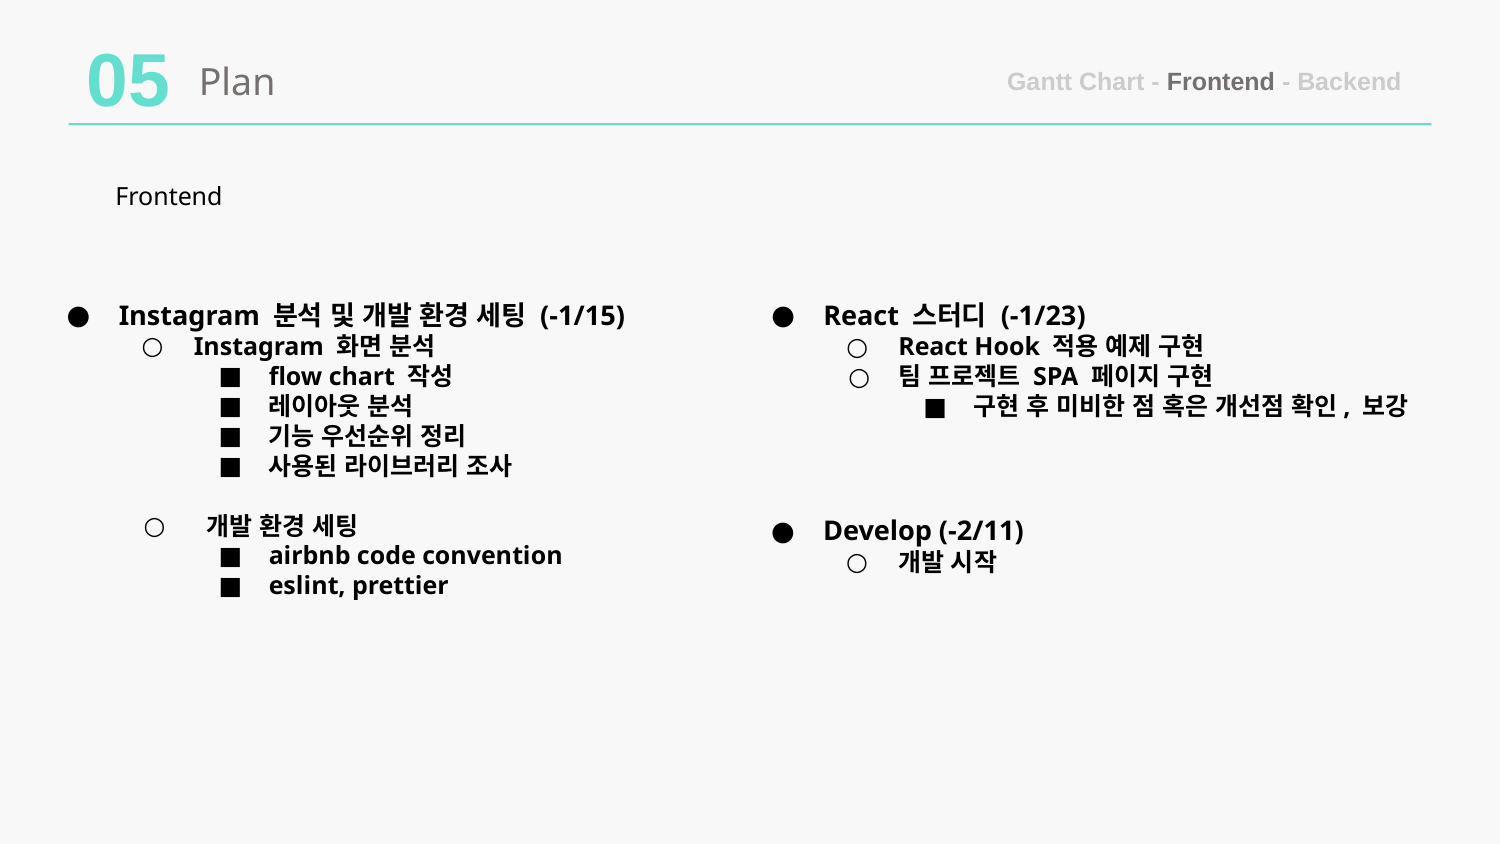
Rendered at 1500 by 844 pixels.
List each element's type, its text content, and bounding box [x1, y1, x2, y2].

text_box 05 [75, 25, 184, 127]
text_box Plan [183, 42, 767, 118]
text_box Frontend [63, 161, 275, 226]
text_box Gantt Chart - Frontend - Backend [992, 50, 1444, 111]
text_box Instagram 분석 및 개발 환경 세팅 (-1/15) Instagram 화면 분석 flow chart 작성 레이아웃 분석 기능 우선순위 정리 사용된 라이브러리 조사 개발 환경 세팅 airbnb code convention eslint, prettier [28, 283, 734, 713]
text_box React 스터디 (-1/23) React Hook 적용 예제 구현 팀 프로젝트 SPA 페이지 구현 구현 후 미비한 점 혹은 개선점 확인, 보강 [733, 283, 1467, 436]
text_box Develop (-2/11) 개발 시작 [733, 498, 1438, 591]
